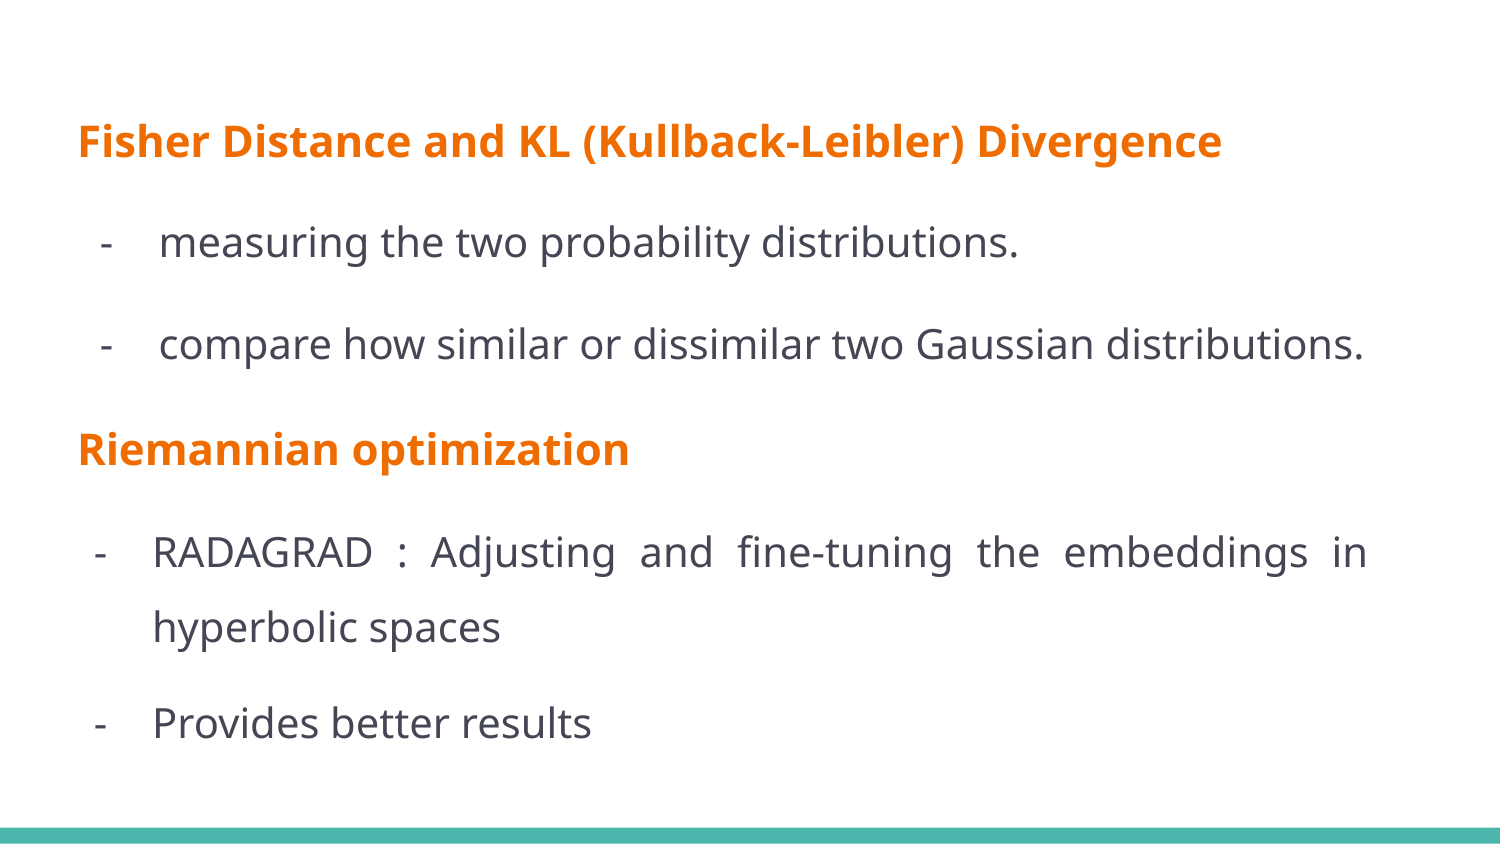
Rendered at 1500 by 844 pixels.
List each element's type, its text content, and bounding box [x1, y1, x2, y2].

list Fisher Distance and KL (Kullback-Leibler) Divergence measuring the two probability distributions. compare how similar or dissimilar two Gaussian distributions. Riemannian optimization RADAGRAD : Adjusting and fine-tuning the embeddings in hyperbolic spaces Provides better results [56, 73, 1384, 786]
